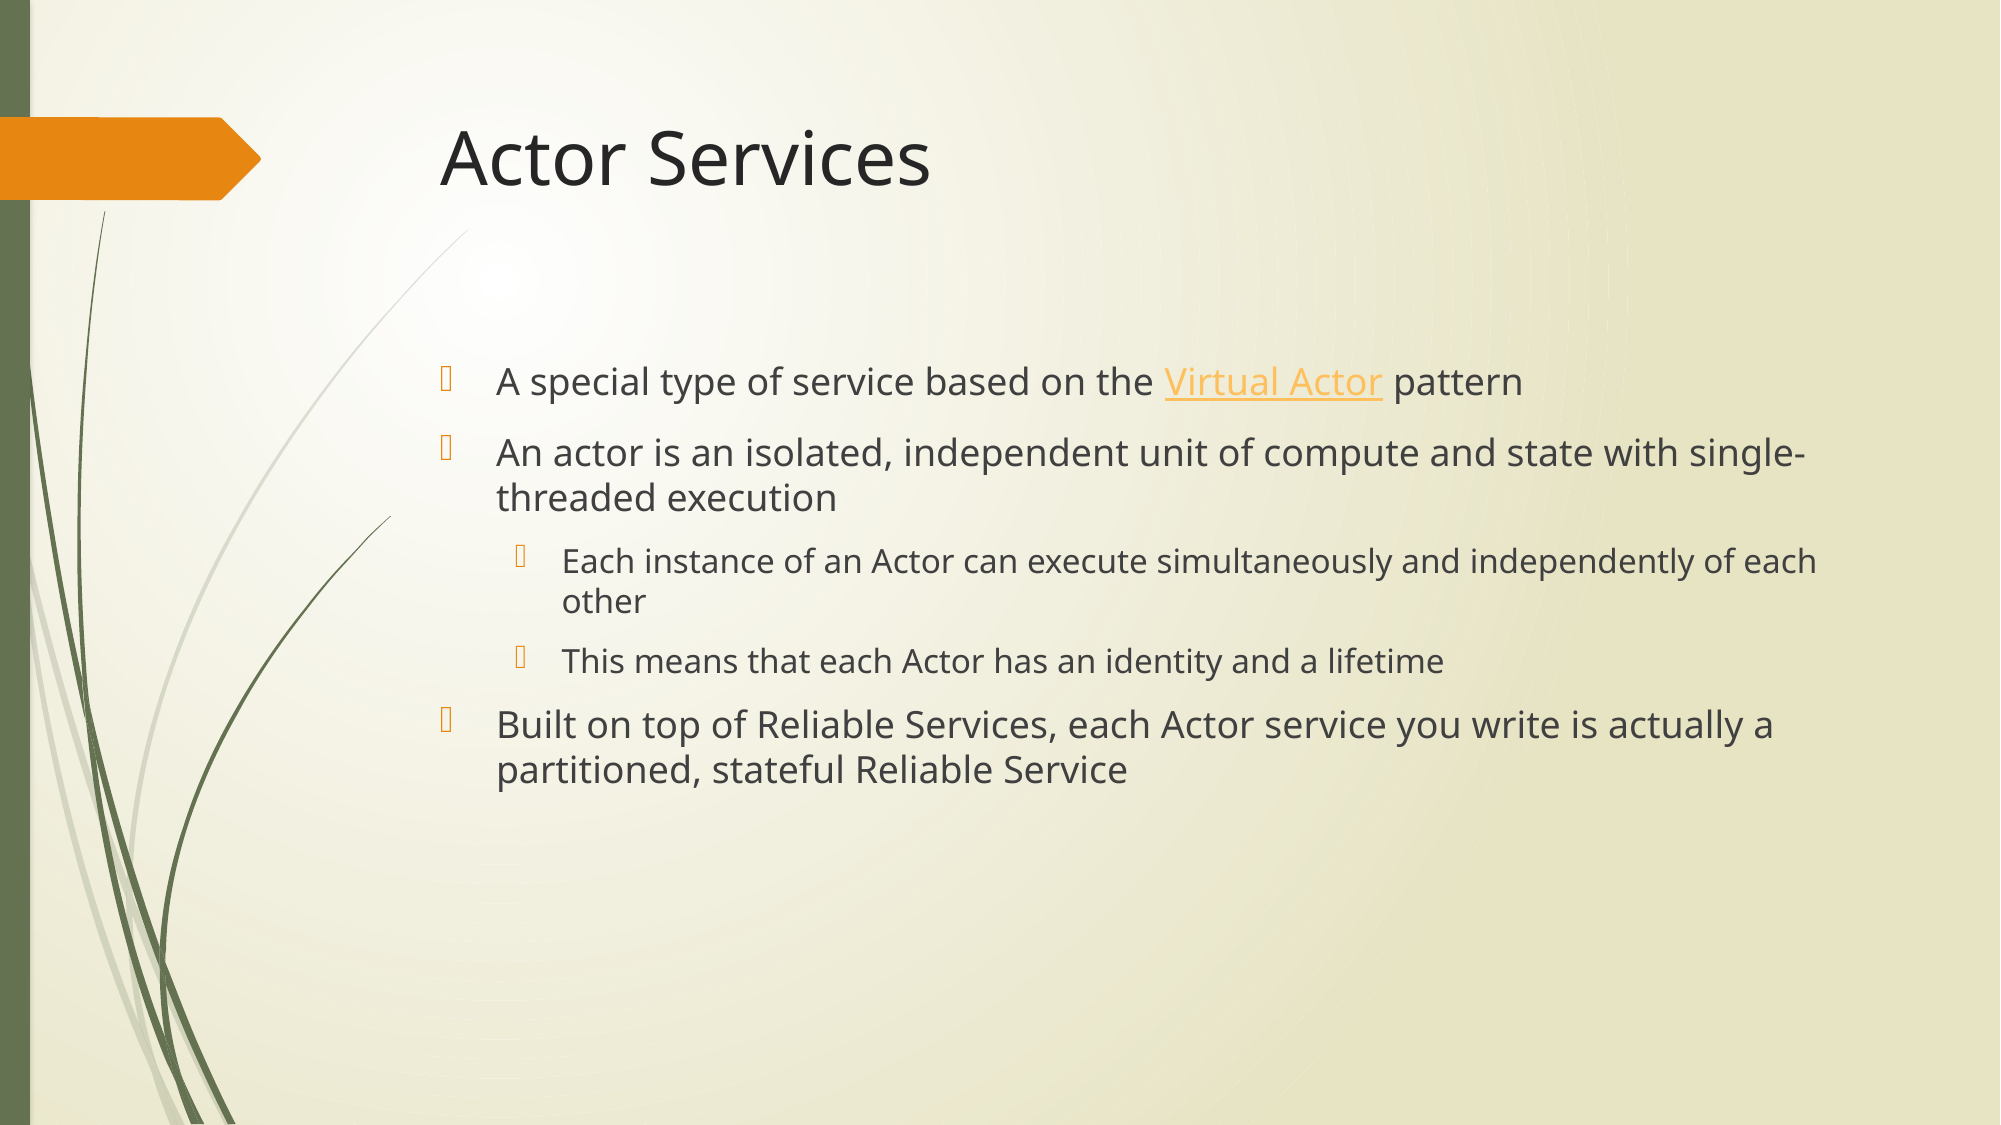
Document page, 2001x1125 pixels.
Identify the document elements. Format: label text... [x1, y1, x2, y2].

list A special type of service based on the Virtual Actor pattern An actor is an isolated, independent unit of compute and state with single-threaded execution Each instance of an Actor can execute simultaneously and independently of each other This means that each Actor has an identity and a lifetime Built on top of Reliable Services, each Actor service you write is actually a partitioned, stateful Reliable Service [424, 350, 1888, 970]
title Actor Services [425, 102, 1888, 313]
